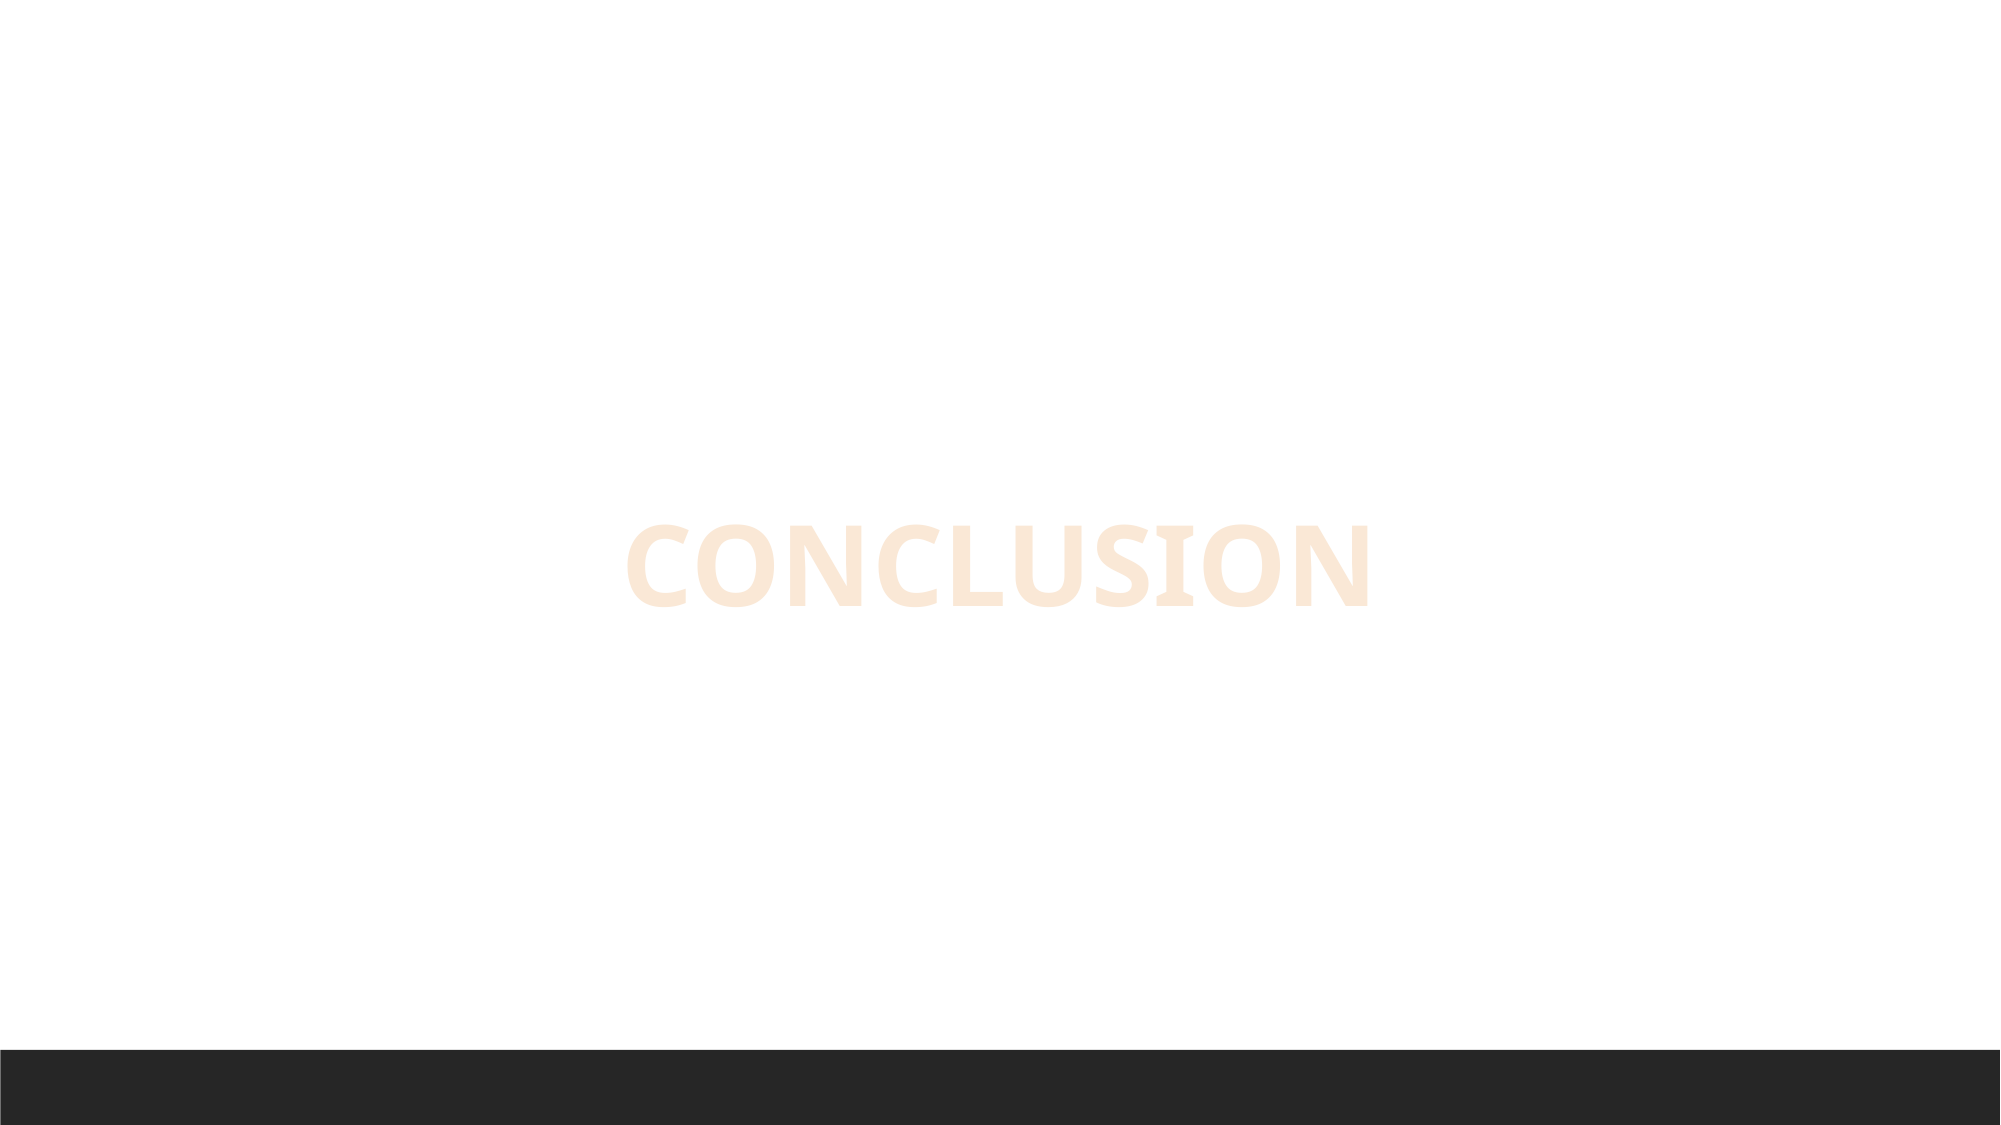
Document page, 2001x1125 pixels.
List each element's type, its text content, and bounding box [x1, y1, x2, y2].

text_box CONCLUSION [606, 486, 1394, 637]
